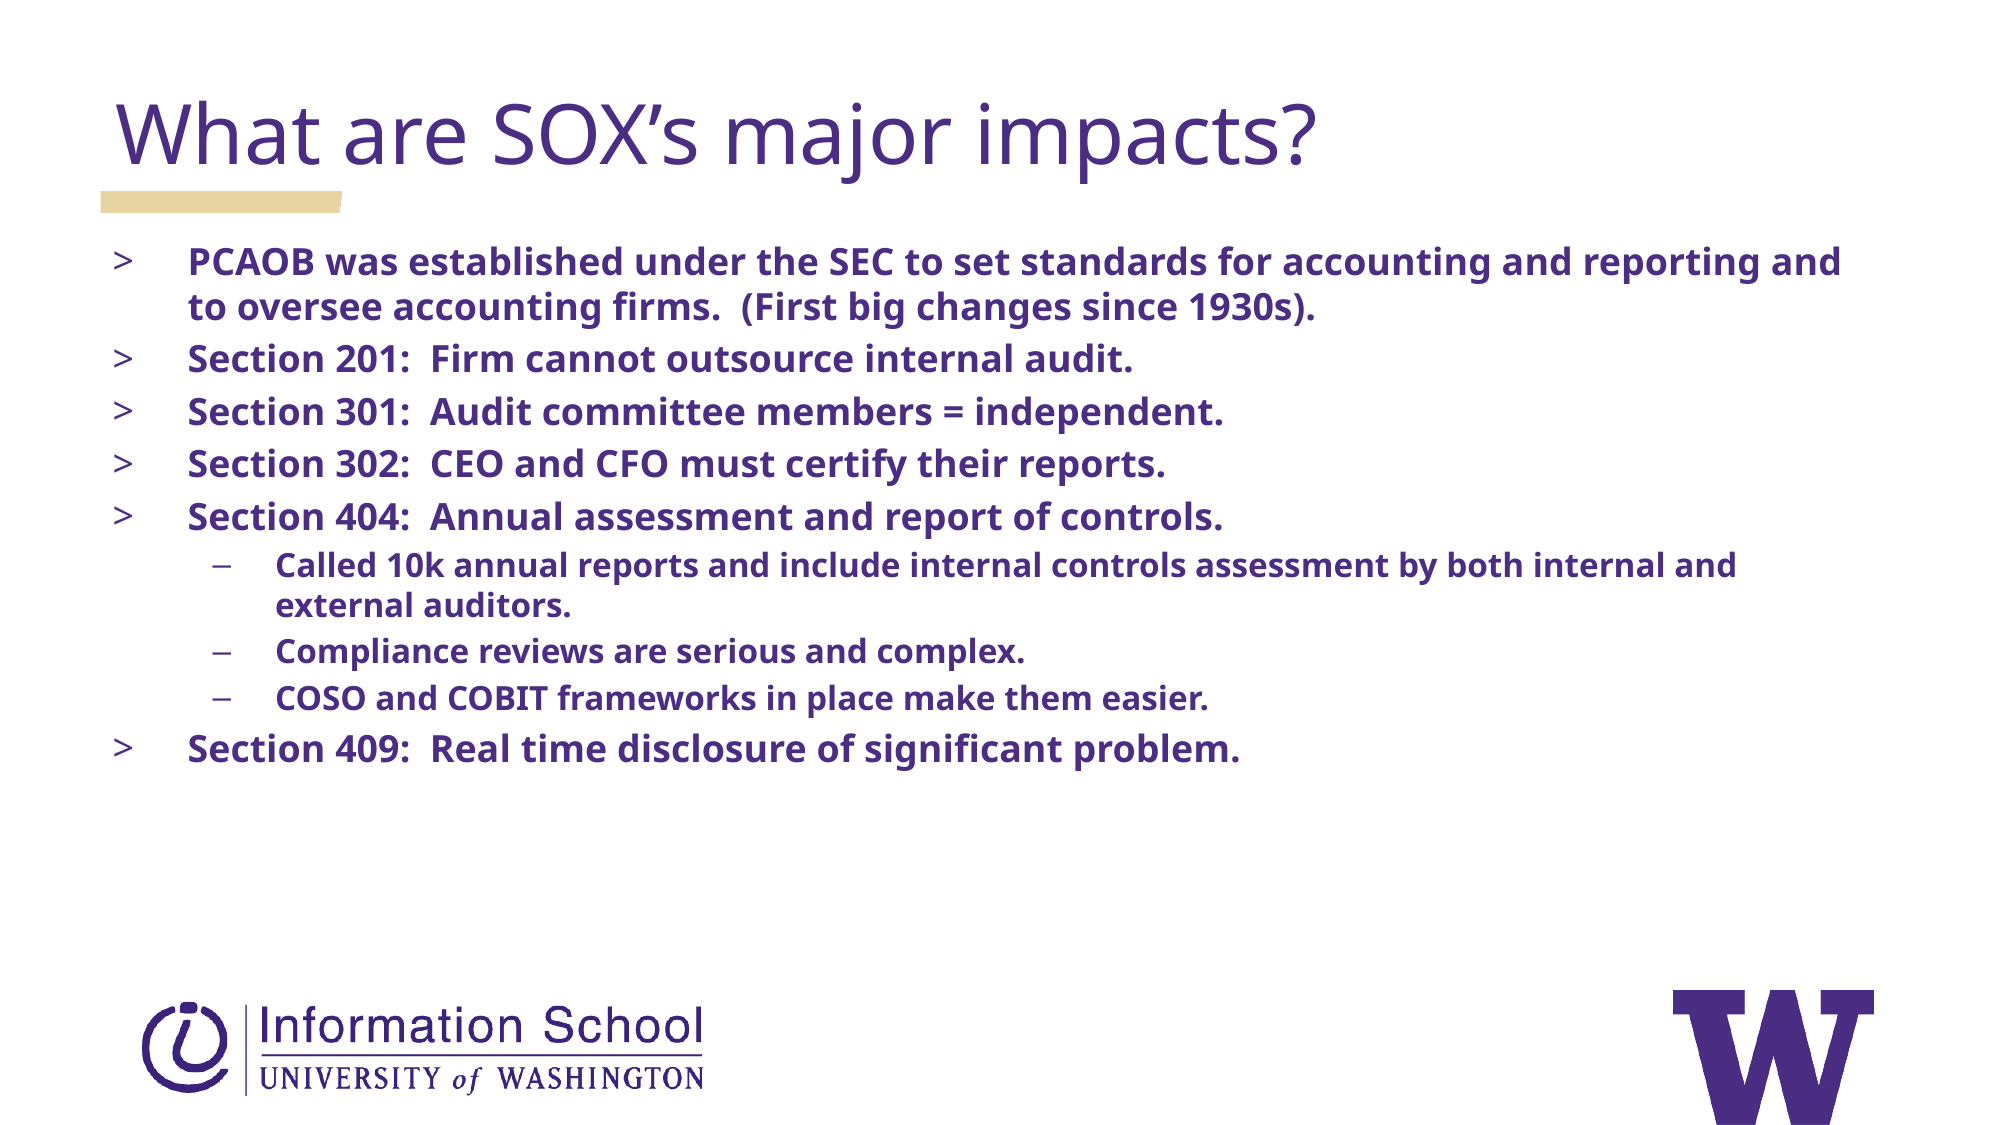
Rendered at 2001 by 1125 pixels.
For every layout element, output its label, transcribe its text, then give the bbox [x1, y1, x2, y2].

list What are SOX’s major impacts? [100, 81, 1891, 190]
picture [1673, 990, 1874, 1125]
list PCAOB was established under the SEC to set standards for accounting and reporting and to oversee accounting firms. (First big changes since 1930s). Section 201: Firm cannot outsource internal audit. Section 301: Audit committee members = independent. Section 302: CEO and CFO must certify their reports. Section 404: Annual assessment and report of controls. Called 10k annual reports and include internal controls assessment by both internal and external auditors. Compliance reviews are serious and complex. COSO and COBIT frameworks in place make them easier. Section 409: Real time disclosure of significant problem. [97, 230, 1891, 896]
picture [128, 987, 736, 1109]
